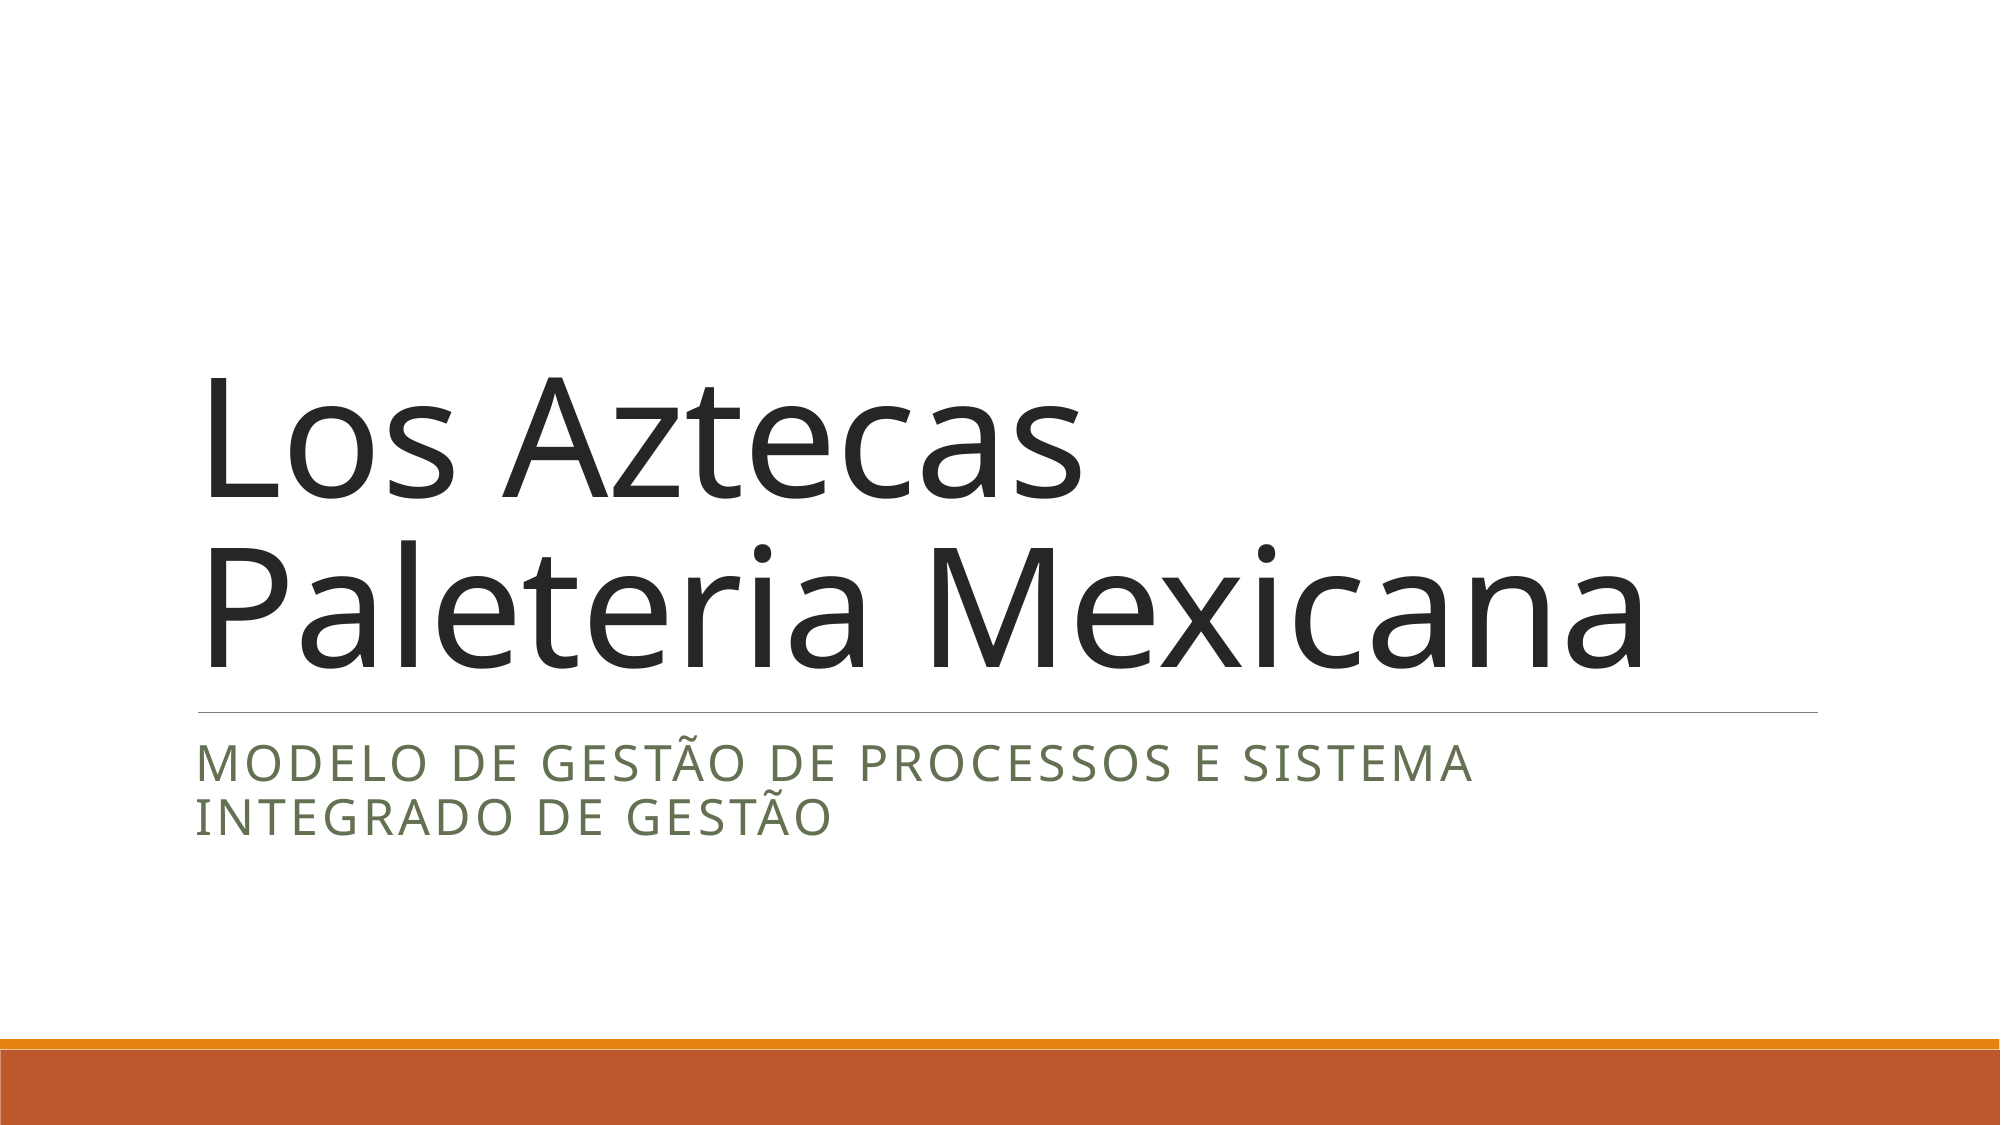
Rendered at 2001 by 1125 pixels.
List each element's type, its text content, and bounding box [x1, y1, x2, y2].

title Los Aztecas Paleteria Mexicana [180, 124, 1830, 710]
subtitle Modelo de gestão de processos e Sistema Integrado de Gestão [180, 730, 1831, 919]
